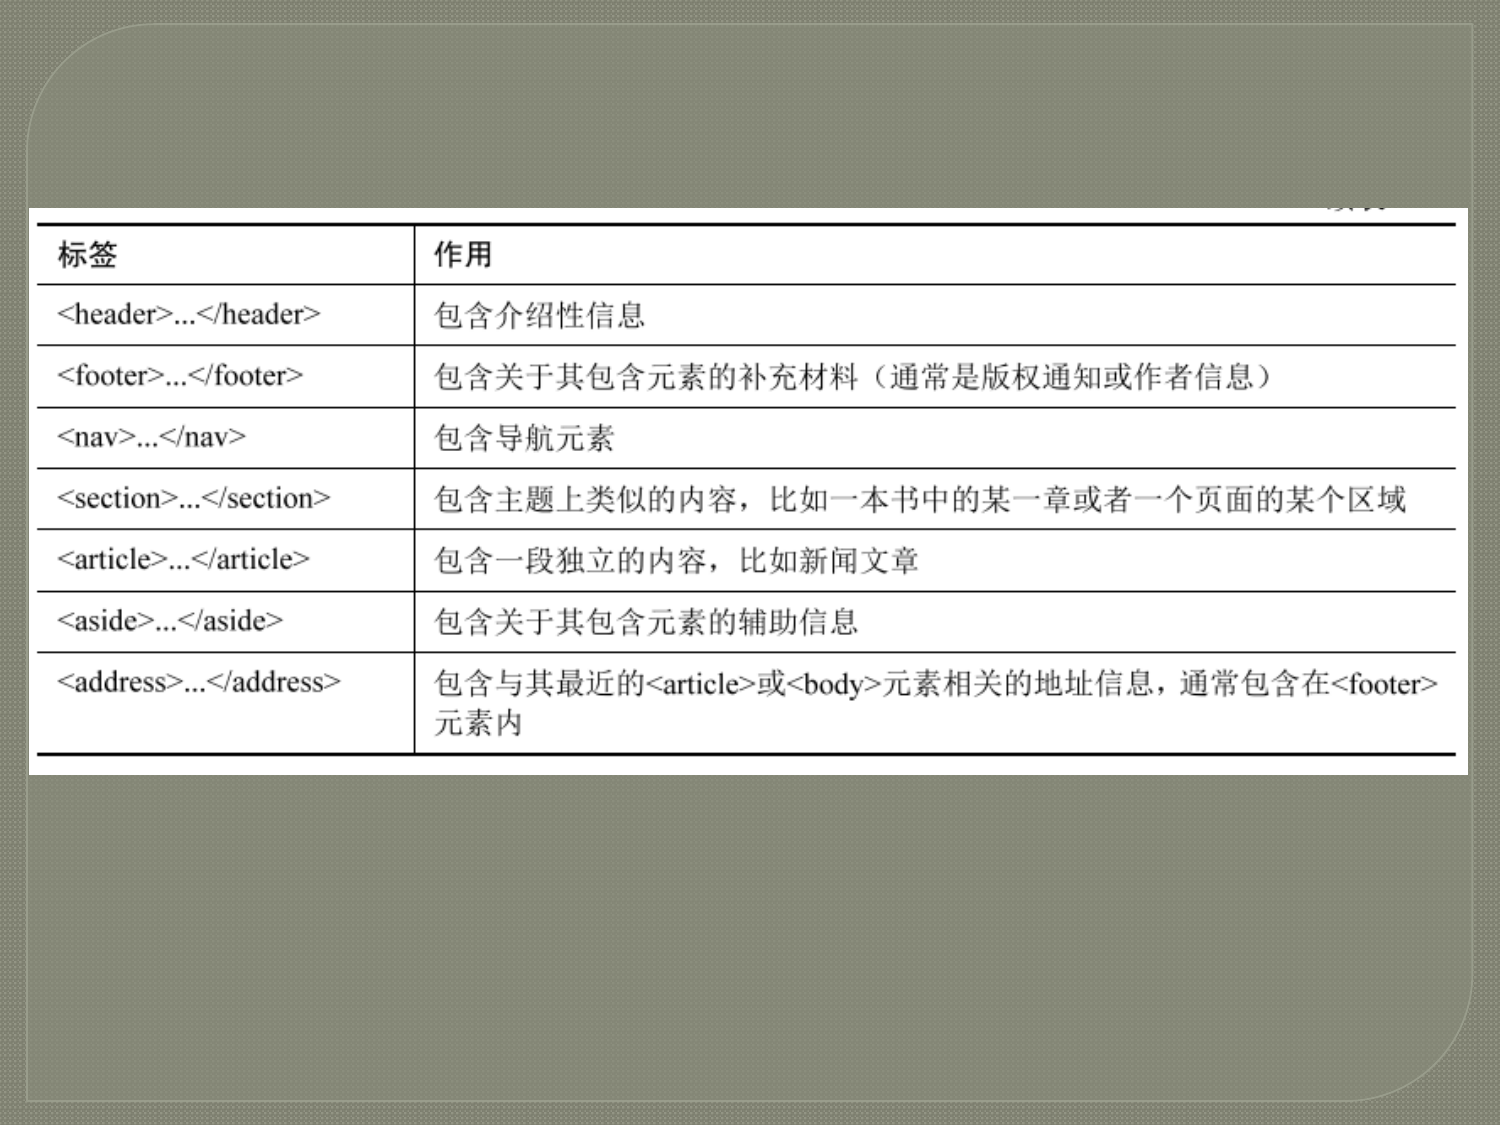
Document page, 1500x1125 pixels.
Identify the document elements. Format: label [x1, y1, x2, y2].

list [29, 207, 1468, 776]
